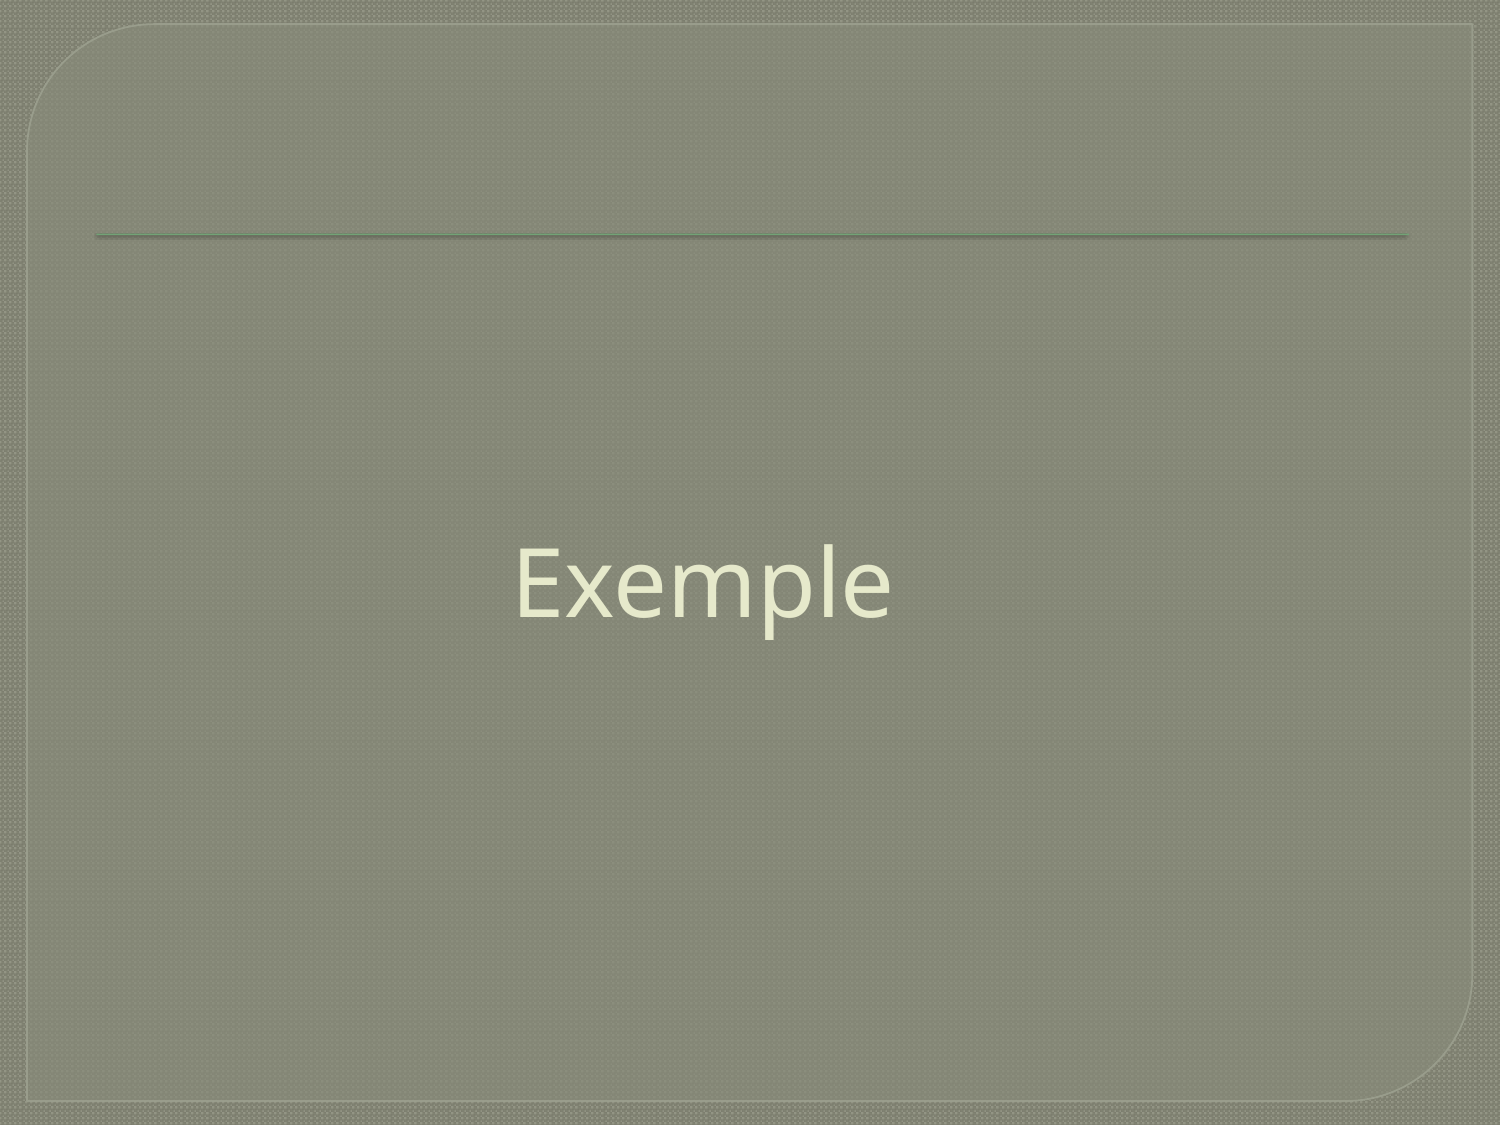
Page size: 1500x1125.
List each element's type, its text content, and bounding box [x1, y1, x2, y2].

title Exemple [76, 456, 1427, 644]
